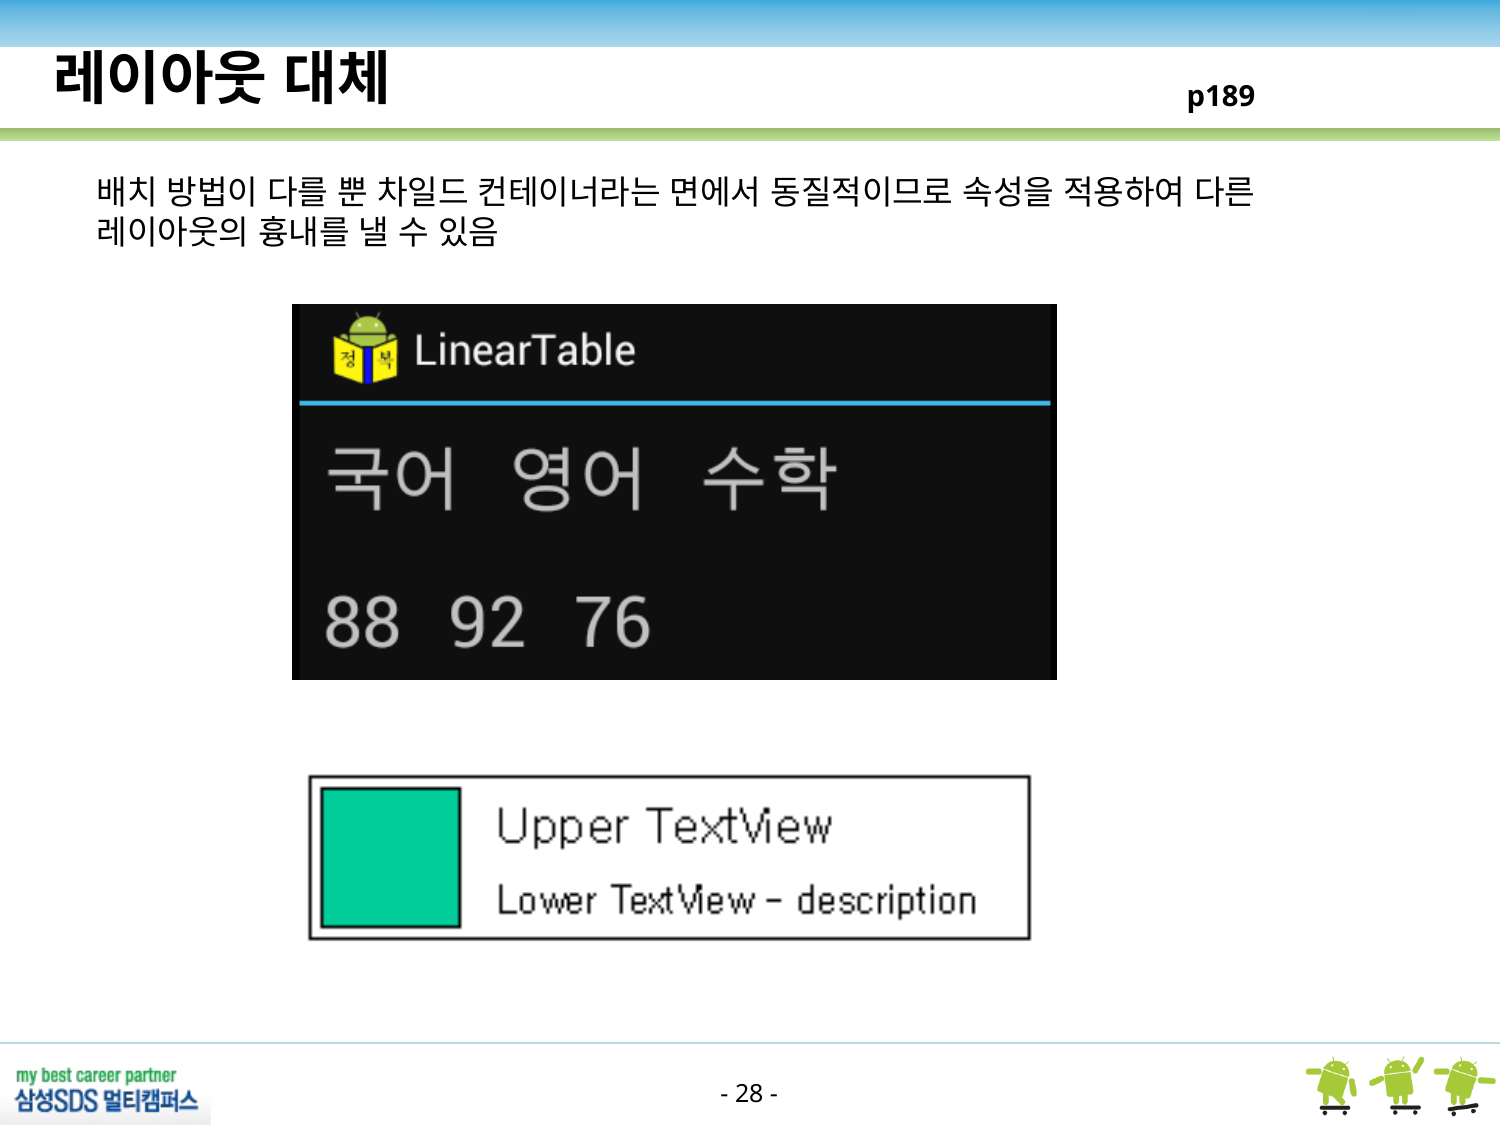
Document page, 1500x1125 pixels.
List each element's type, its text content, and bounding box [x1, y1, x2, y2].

picture [292, 737, 1061, 950]
text_box 배치 방법이 다를 뿐 차일드 컨테이너라는 면에서 동질적이므로 속성을 적용하여 다른 레이아웃의 흉내를 낼 수 있음 [81, 163, 1430, 259]
text_box p189 [1171, 70, 1500, 120]
picture [292, 304, 1058, 680]
picture [1300, 1048, 1500, 1125]
picture [0, 0, 1500, 47]
picture [0, 1060, 211, 1125]
text_box 레이아웃 대체 [53, 42, 971, 111]
slide_number - 28 - [574, 1070, 925, 1125]
